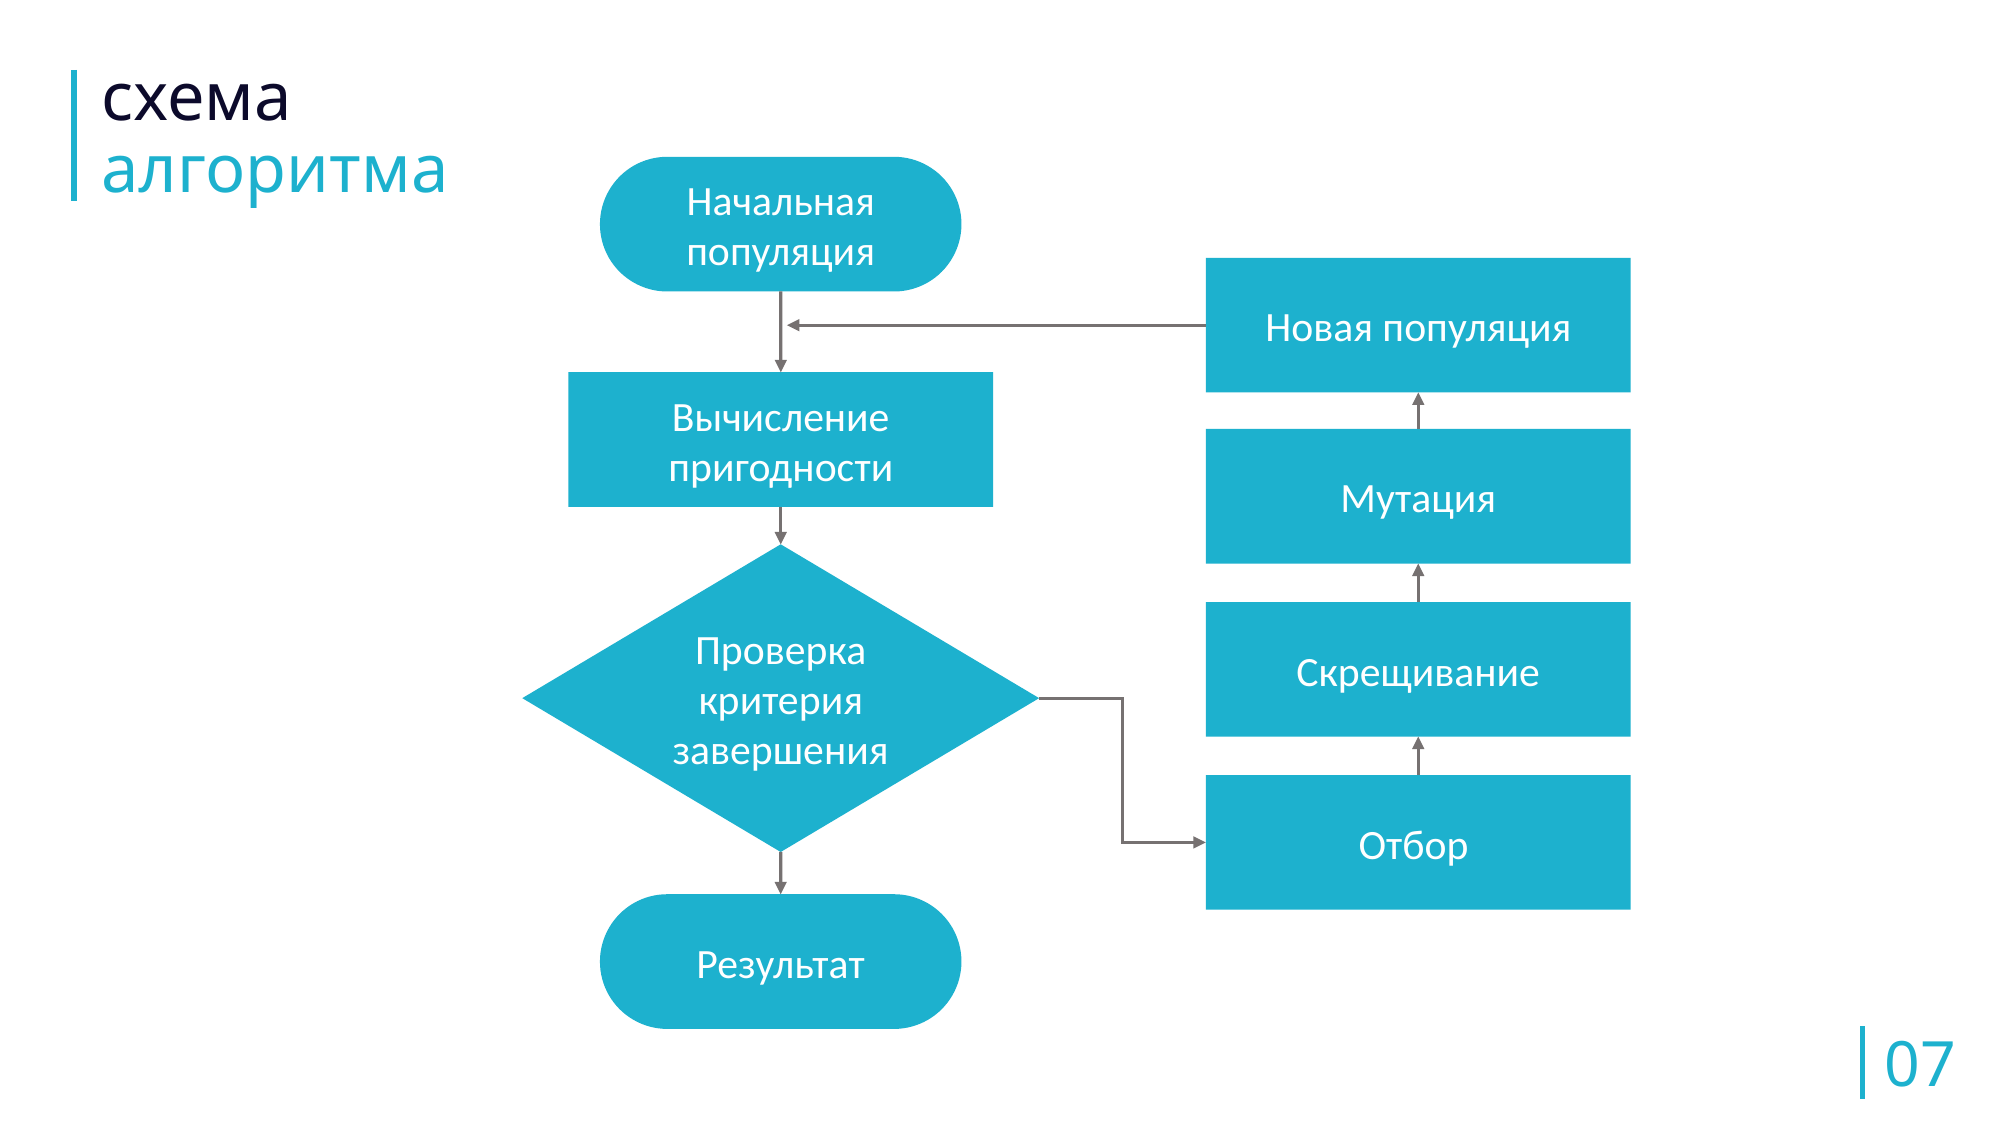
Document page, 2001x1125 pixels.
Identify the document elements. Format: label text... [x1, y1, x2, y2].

list 07 [1870, 1028, 1972, 1116]
text_box Скрещивание [1205, 601, 1632, 738]
text_box Вычисление пригодности [567, 371, 994, 508]
list алгоритма [86, 127, 1812, 223]
title схема [86, 46, 1812, 127]
text_box Мутация [1205, 428, 1632, 565]
text_box Новая популяция [1205, 257, 1632, 394]
text_box Проверка критерия завершения [520, 543, 1040, 853]
text_box Результат [598, 893, 963, 1030]
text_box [1039, 698, 1206, 843]
text_box Начальная популяция [598, 155, 963, 293]
text_box Отбор [1205, 774, 1632, 911]
